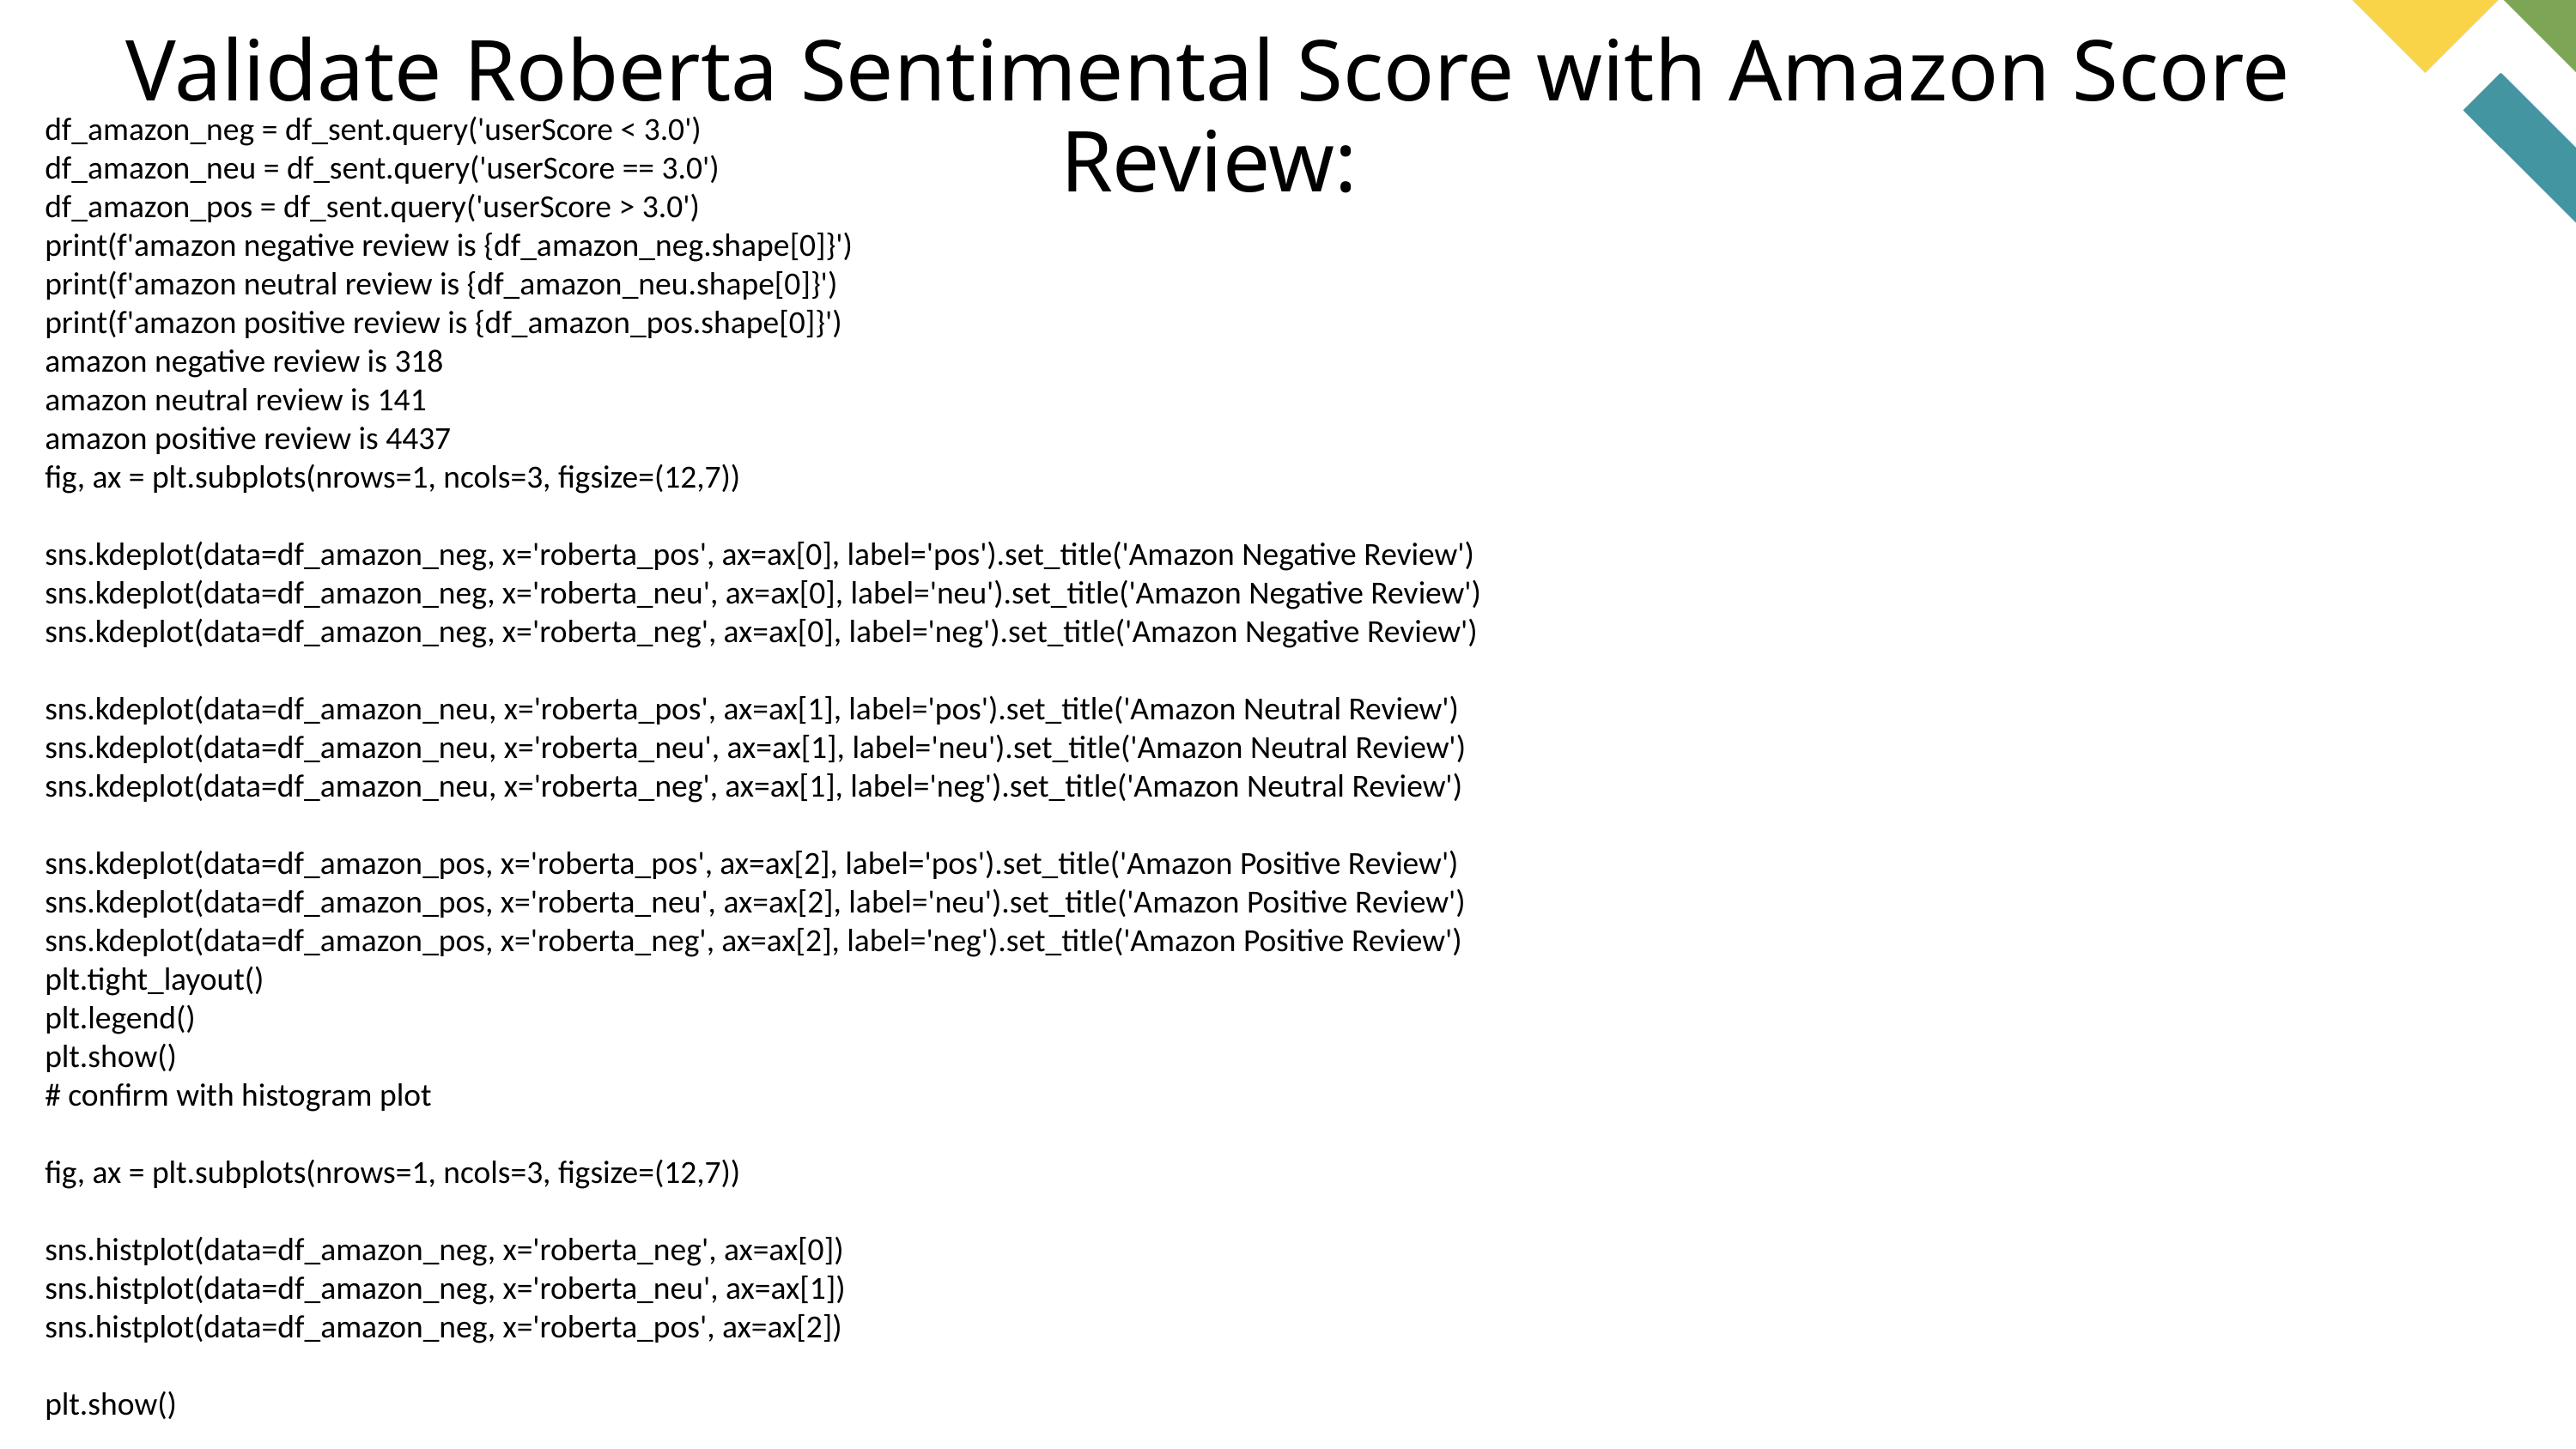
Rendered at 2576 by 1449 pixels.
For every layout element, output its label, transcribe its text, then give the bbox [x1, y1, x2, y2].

text_box [2351, 0, 2576, 223]
text_box df_amazon_neg = df_sent.query('userScore < 3.0') df_amazon_neu = df_sent.query('userScore == 3.0') df_amazon_pos = df_sent.query('userScore > 3.0') print(f'amazon negative review is {df_amazon_neg.shape[0]}') print(f'amazon neutral review is {df_amazon_neu.shape[0]}') print(f'amazon positive review is {df_amazon_pos.shape[0]}') amazon negative review is 318 amazon neutral review is 141 amazon positive review is 4437 fig, ax = plt.subplots(nrows=1, ncols=3, figsize=(12,7)) sns.kdeplot(data=df_amazon_neg, x='roberta_pos', ax=ax[0], label='pos').set_title('Amazon Negative Review') sns.kdeplot(data=df_amazon_neg, x='roberta_neu', ax=ax[0], label='neu').set_title('Amazon Negative Review') sns.kdeplot(data=df_amazon_neg, x='roberta_neg', ax=ax[0], label='neg').set_title('Amazon Negative Review') sns.kdeplot(data=df_amazon_neu, x='roberta_pos', ax=ax[1], label='pos').set_title('Amazon Neutral Review') sns.kdeplot(data=df_amazon_neu, x='roberta_neu', ax=ax[1], label='neu').set_title('Amazon Neutral Review') sns.kdeplot(data=df_amazon_neu, x='roberta_neg', ax=ax[1], label='neg').set_title('Amazon Neutral Review') sns.kdeplot(data=df_amazon_pos, x='roberta_pos', ax=ax[2], label='pos').set_title('Amazon Positive Review') sns.kdeplot(data=df_amazon_pos, x='roberta_neu', ax=ax[2], label='neu').set_title('Amazon Positive Review') sns.kdeplot(data=df_amazon_pos, x='roberta_neg', ax=ax[2], label='neg').set_title('Amazon Positive Review') plt.tight_layout() plt.legend() plt.show() # confirm with histogram plot fig, ax = plt.subplots(nrows=1, ncols=3, figsize=(12,7)) sns.histplot(data=df_amazon_neg, x='roberta_neg', ax=ax[0]) sns.histplot(data=df_amazon_neg, x='roberta_neu', ax=ax[1]) sns.histplot(data=df_amazon_neg, x='roberta_pos', ax=ax[2]) plt.show() [32, 101, 1656, 1431]
text_box Validate Roberta Sentimental Score with Amazon Score Review: [75, 27, 2343, 209]
